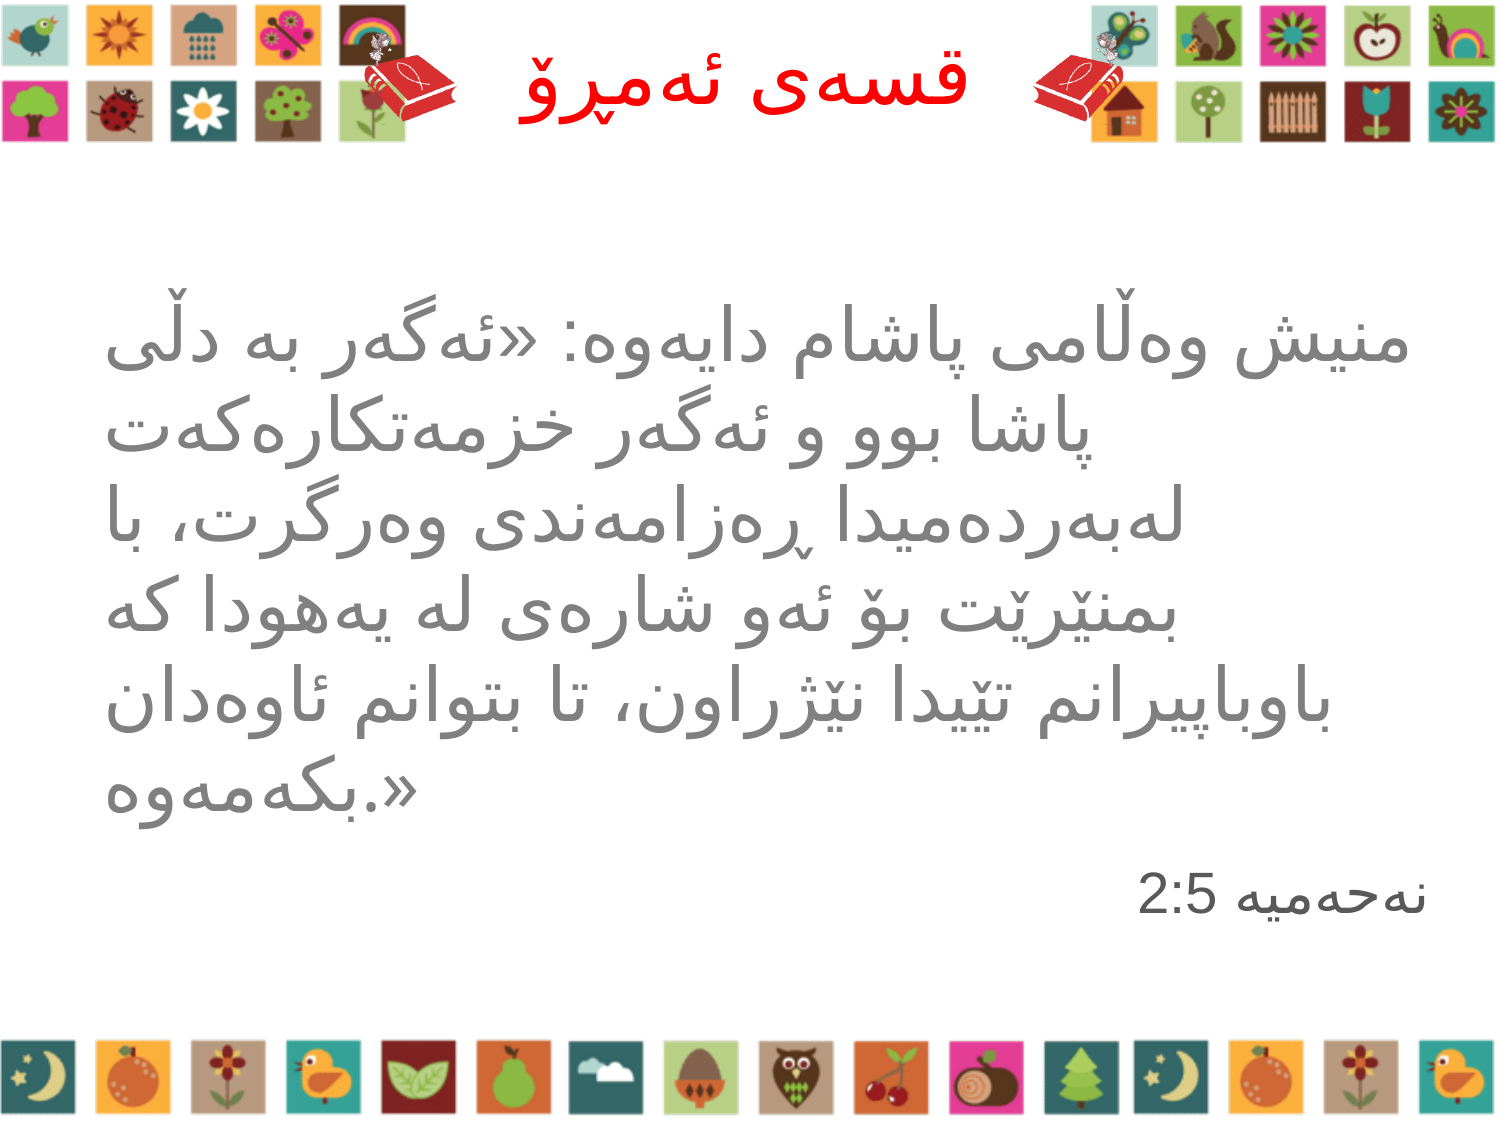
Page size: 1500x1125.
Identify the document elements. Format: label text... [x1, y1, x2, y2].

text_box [0, 1028, 1500, 1118]
picture [0, 3, 489, 150]
picture [1001, 3, 1500, 150]
text_box نەحەمیە 2:5 [812, 848, 1444, 933]
text_box منیش وەڵامی پاشام دایەوە: «ئەگەر بە دڵی پاشا بوو و ئەگەر خزمەتکارەکەت لەبەردەمیدا ڕەزامەندی وەرگرت، با بمنێرێت بۆ ئەو شارەی لە یەهودا کە باوباپیرانم تێیدا نێژراون، تا بتوانم ئاوەدان بکەمەوە.» [88, 278, 1436, 834]
text_box قسەی ئەمڕۆ [425, 13, 1078, 129]
